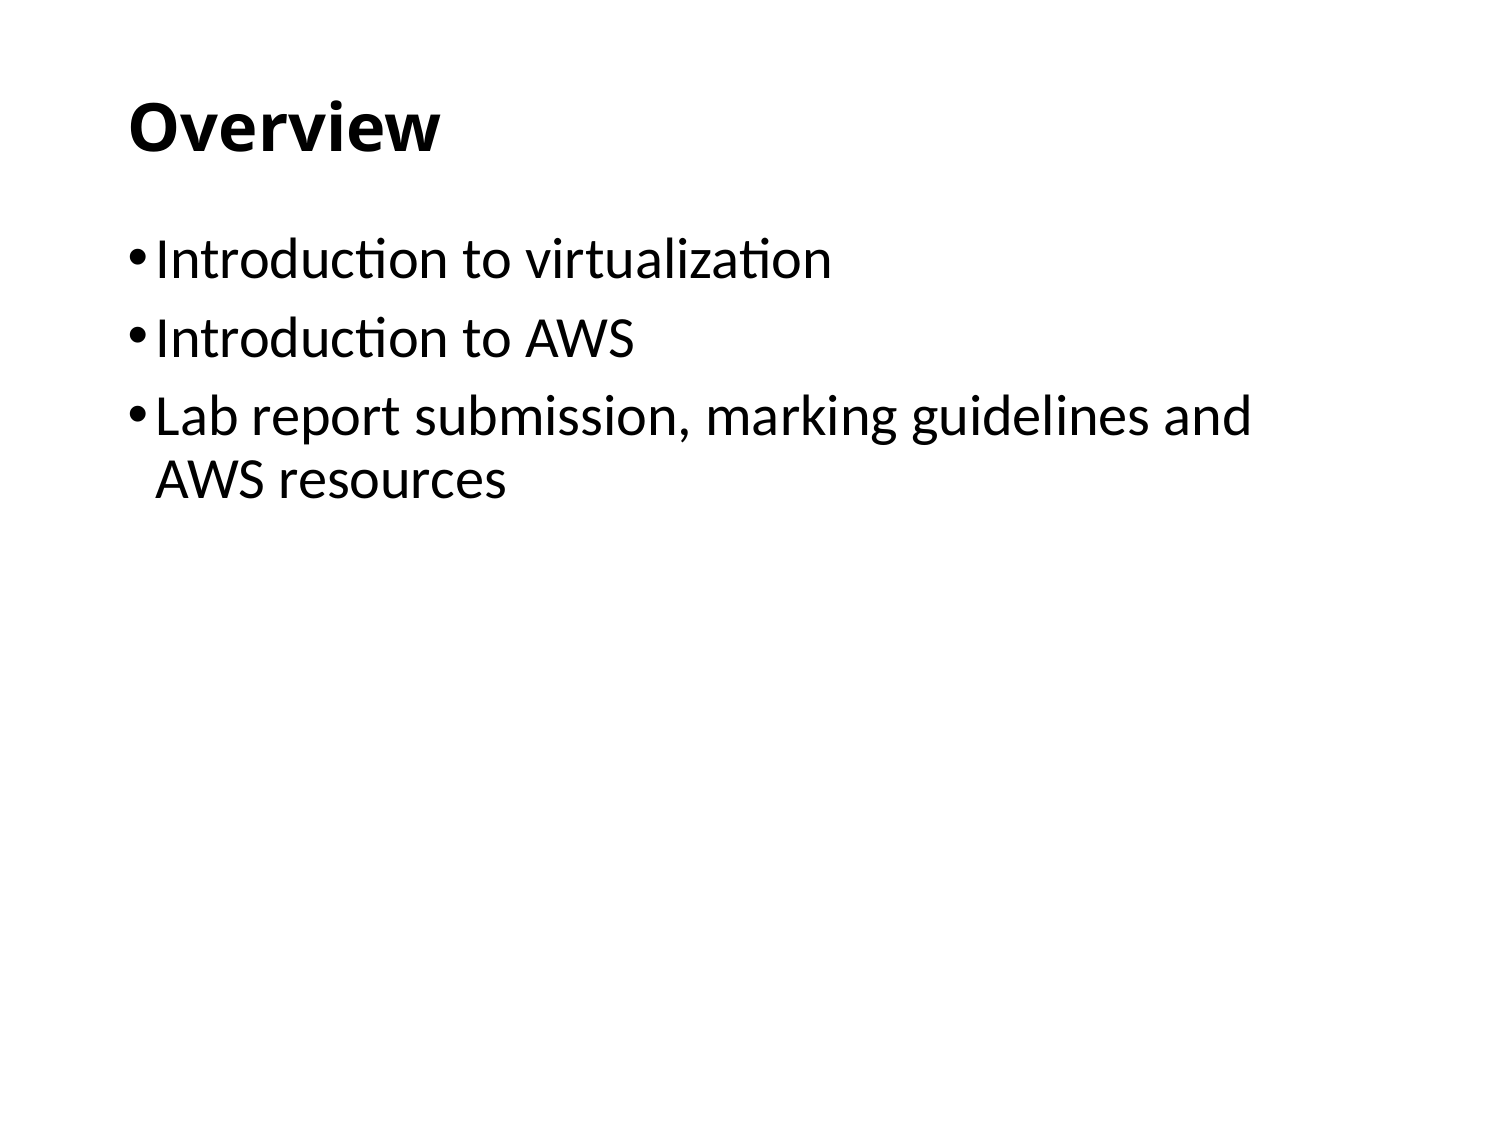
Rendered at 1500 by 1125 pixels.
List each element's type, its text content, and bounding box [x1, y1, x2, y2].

title Overview [112, 47, 1354, 212]
list Introduction to virtualization Introduction to AWS Lab report submission, marking guidelines and AWS resources [112, 220, 1387, 608]
